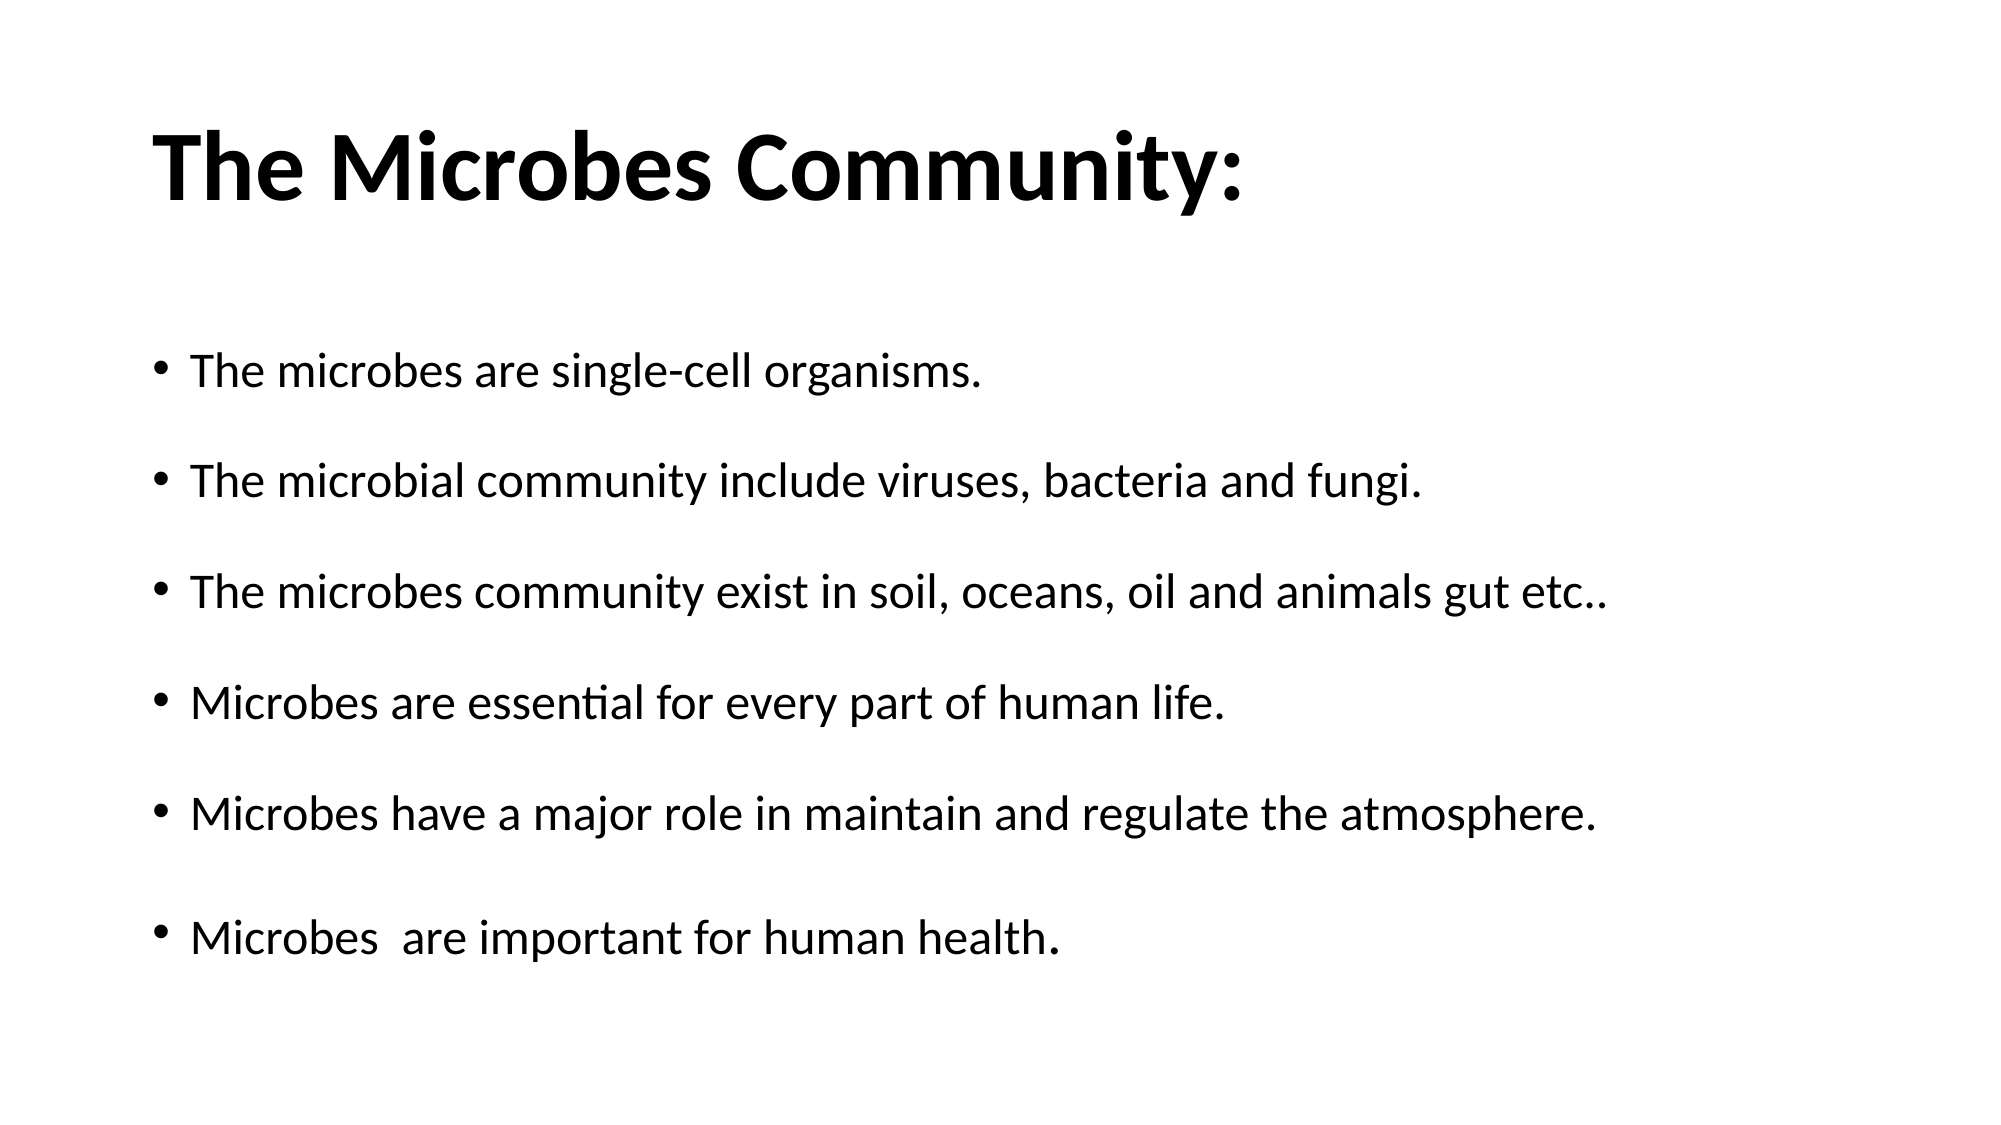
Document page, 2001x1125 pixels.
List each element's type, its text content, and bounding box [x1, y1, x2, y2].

title The Microbes Community: [137, 59, 1863, 278]
list The microbes are single-cell organisms. The microbial community include viruses, bacteria and fungi. The microbes community exist in soil, oceans, oil and animals gut etc.. Microbes are essential for every part of human life. Microbes have a major role in maintain and regulate the atmosphere. Microbes are important for human health. [137, 299, 1863, 1031]
